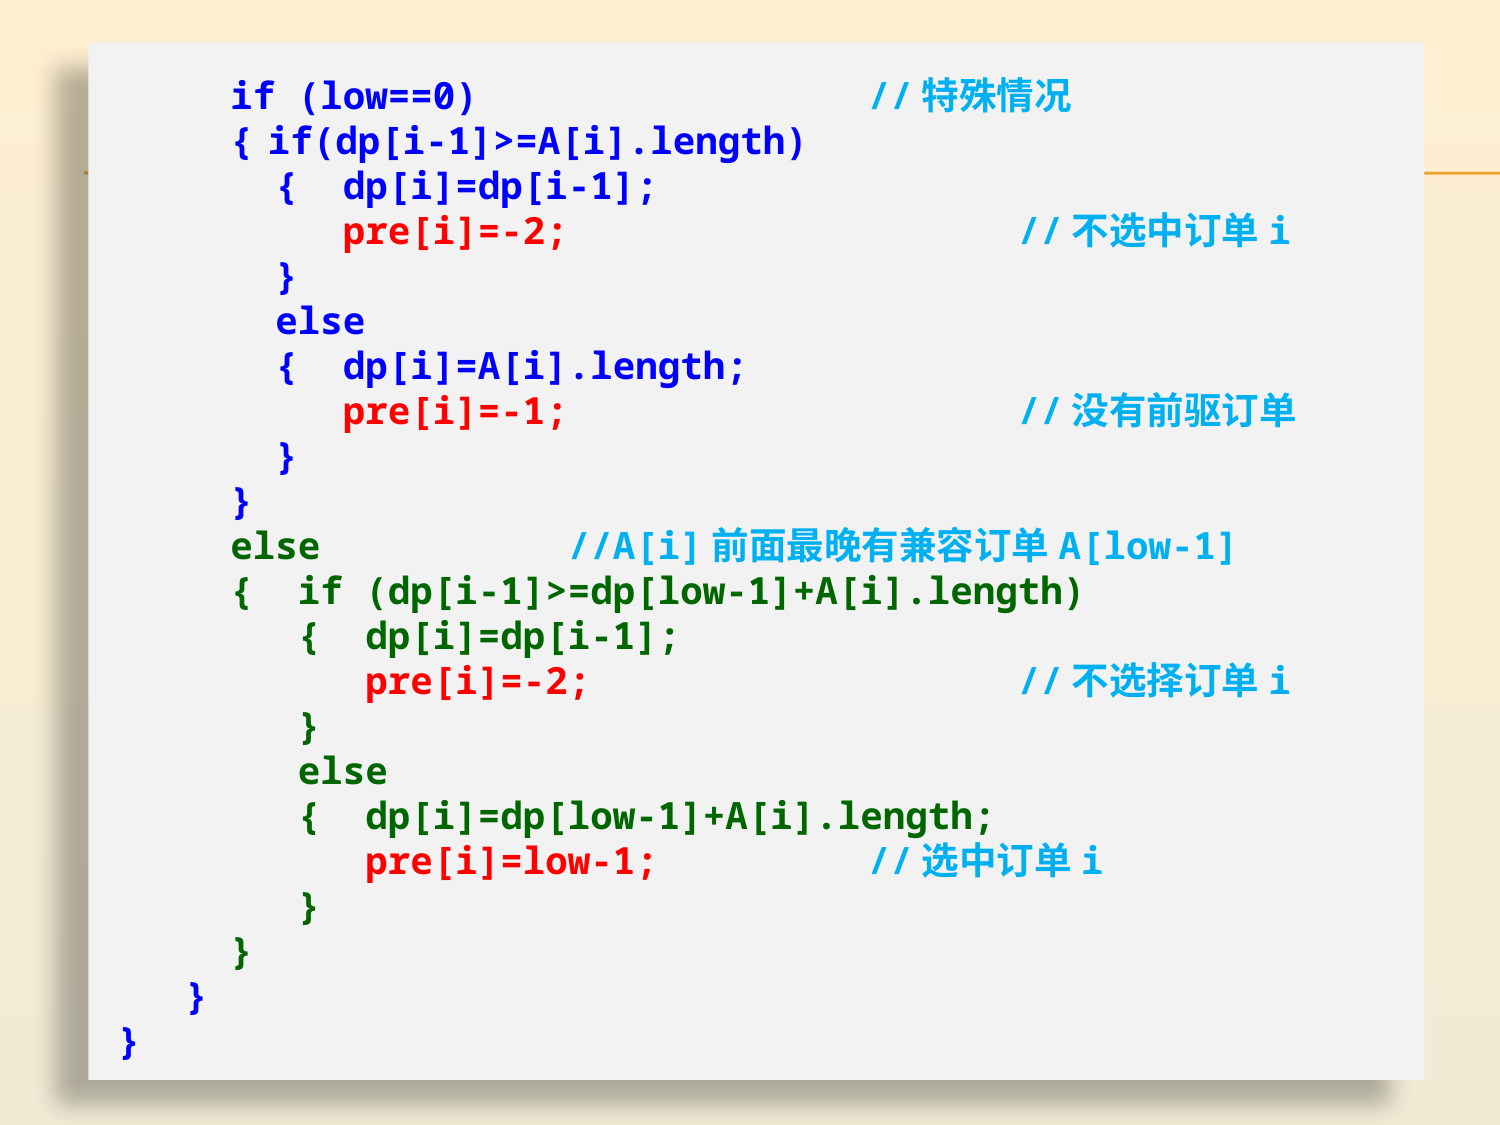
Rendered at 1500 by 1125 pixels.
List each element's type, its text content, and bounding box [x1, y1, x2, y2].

text_box if (low==0) //特殊情况 { if(dp[i-1]>=A[i].length) { dp[i]=dp[i-1]; pre[i]=-2; //不选中订单i } else { dp[i]=A[i].length; pre[i]=-1; //没有前驱订单 } } else //A[i]前面最晚有兼容订单A[low-1] { if (dp[i-1]>=dp[low-1]+A[i].length) { dp[i]=dp[i-1]; pre[i]=-2; //不选择订单i } else { dp[i]=dp[low-1]+A[i].length; pre[i]=low-1; //选中订单i } } } } [88, 42, 1425, 1081]
